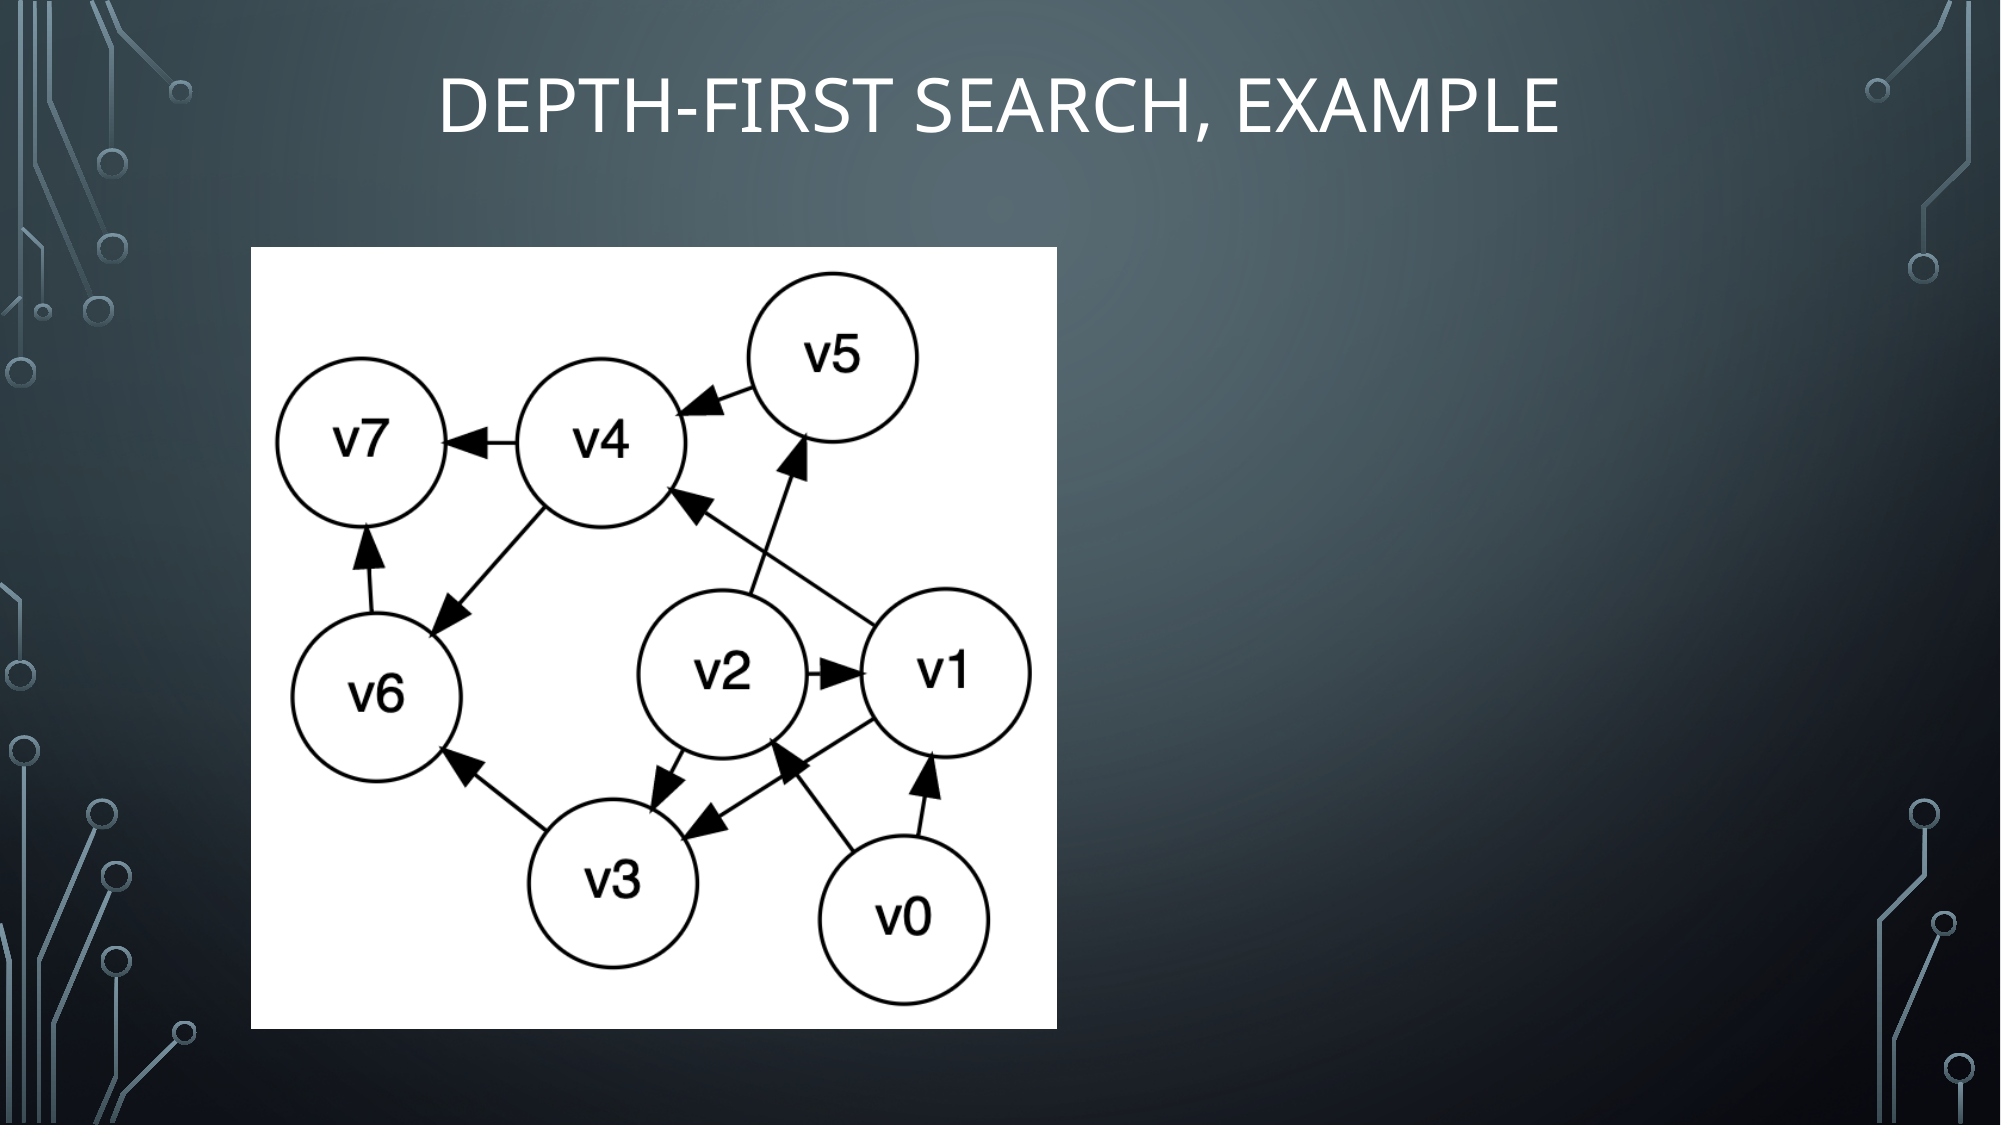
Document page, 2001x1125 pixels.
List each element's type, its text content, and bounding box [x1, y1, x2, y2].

picture [251, 247, 1057, 1029]
title depth-first search, example [187, 49, 1813, 167]
